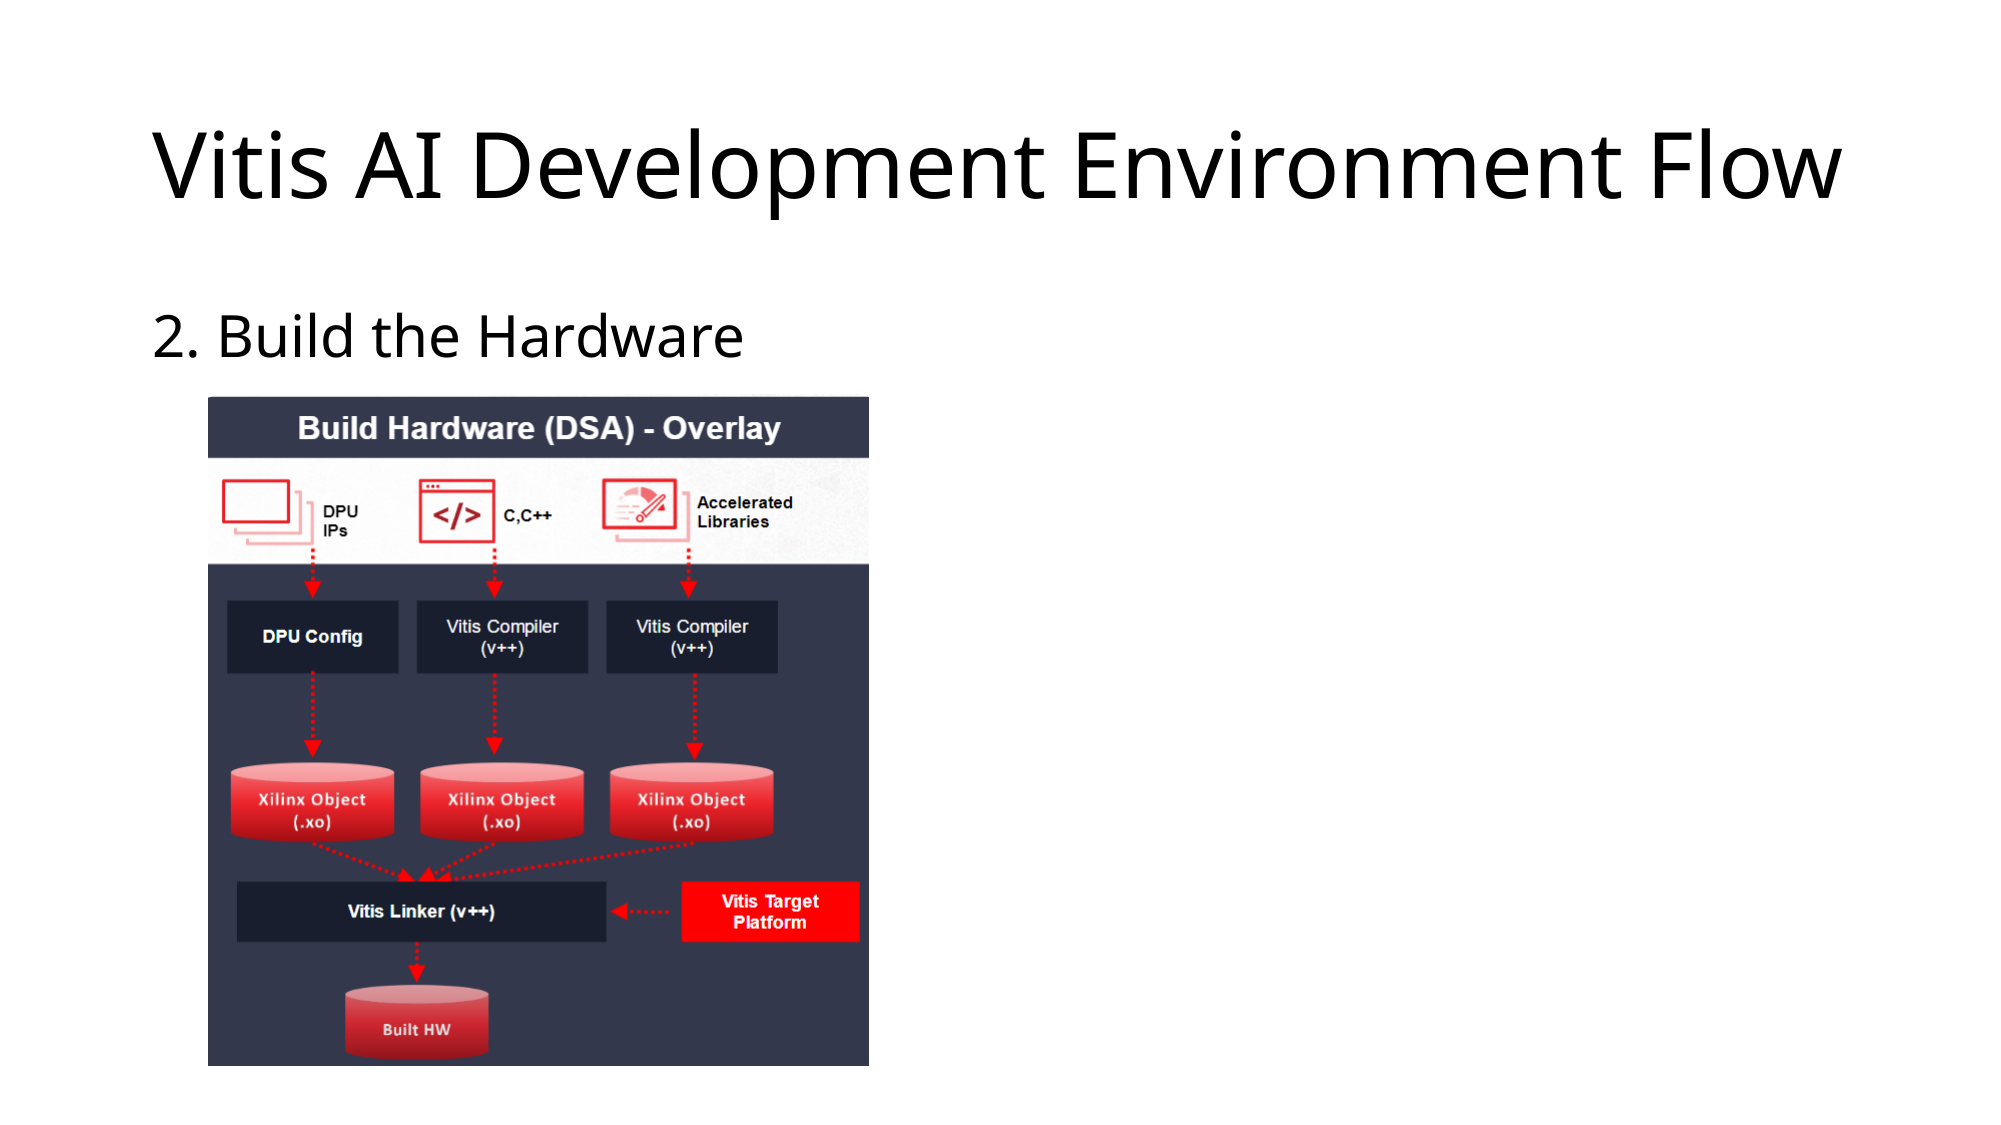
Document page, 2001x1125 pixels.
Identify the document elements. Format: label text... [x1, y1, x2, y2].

picture [207, 394, 870, 1066]
list 2. Build the Hardware [137, 299, 1863, 395]
title Vitis AI Development Environment Flow [137, 59, 1863, 278]
